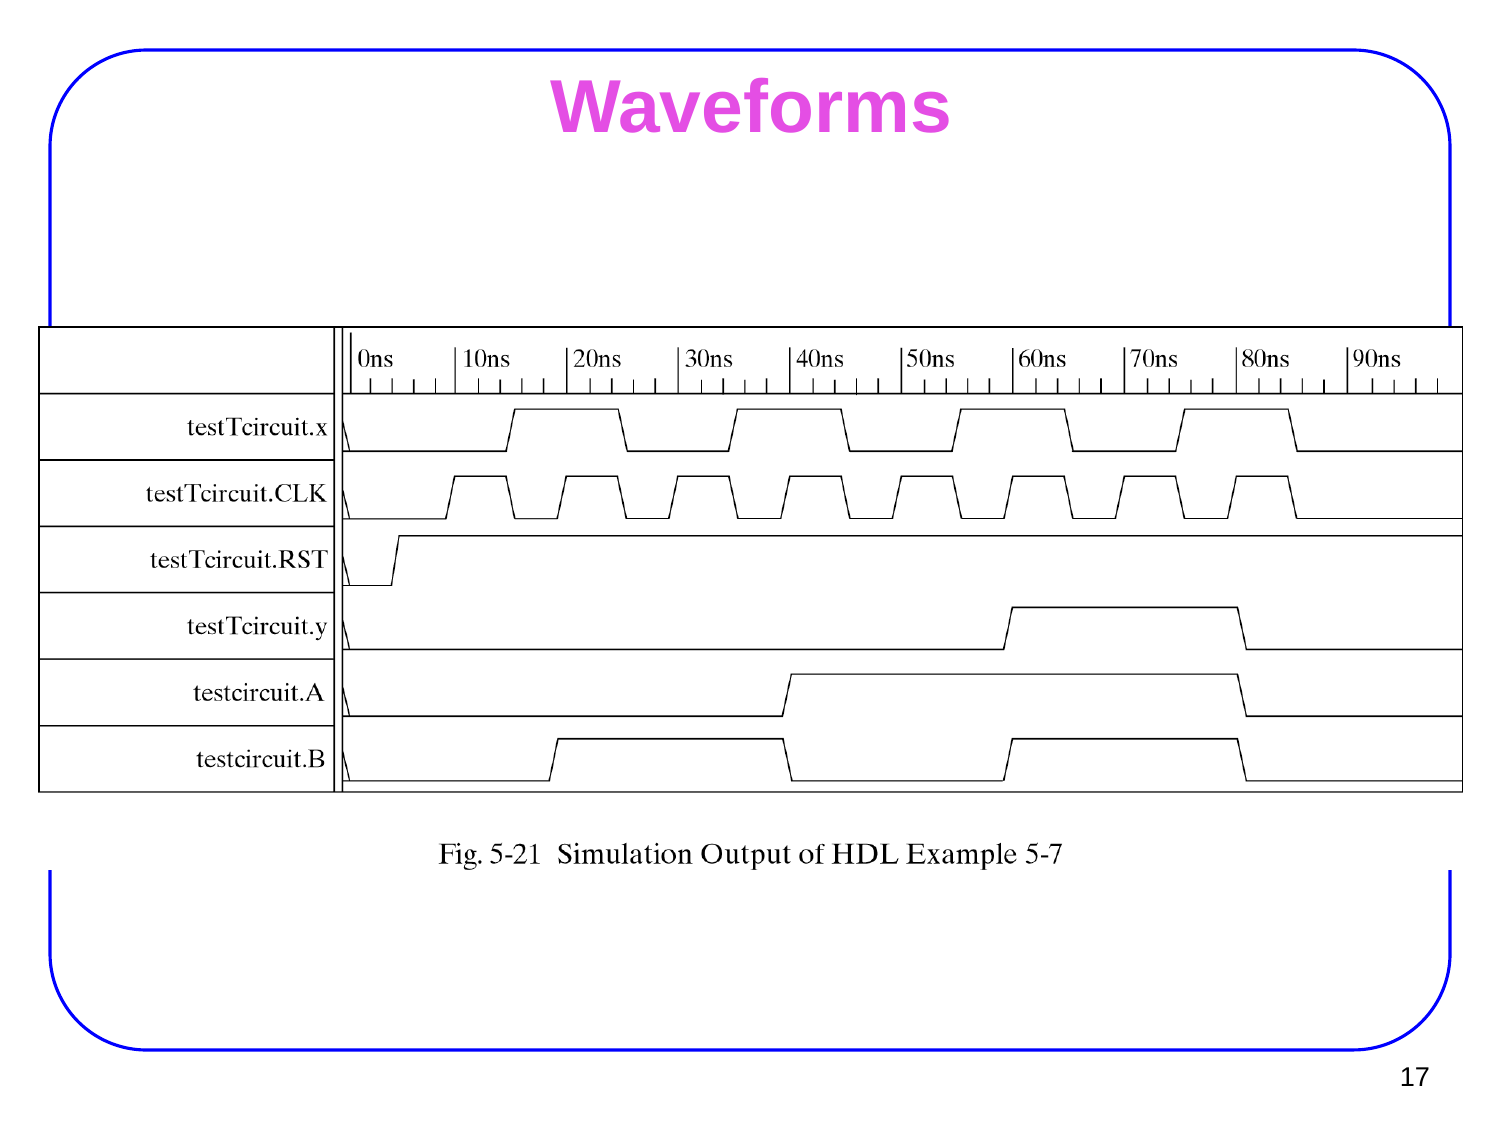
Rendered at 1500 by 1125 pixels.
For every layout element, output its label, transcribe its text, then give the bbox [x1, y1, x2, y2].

slide_number 17 [1351, 1047, 1444, 1104]
title Waveforms [113, 66, 1389, 140]
picture [37, 326, 1463, 870]
